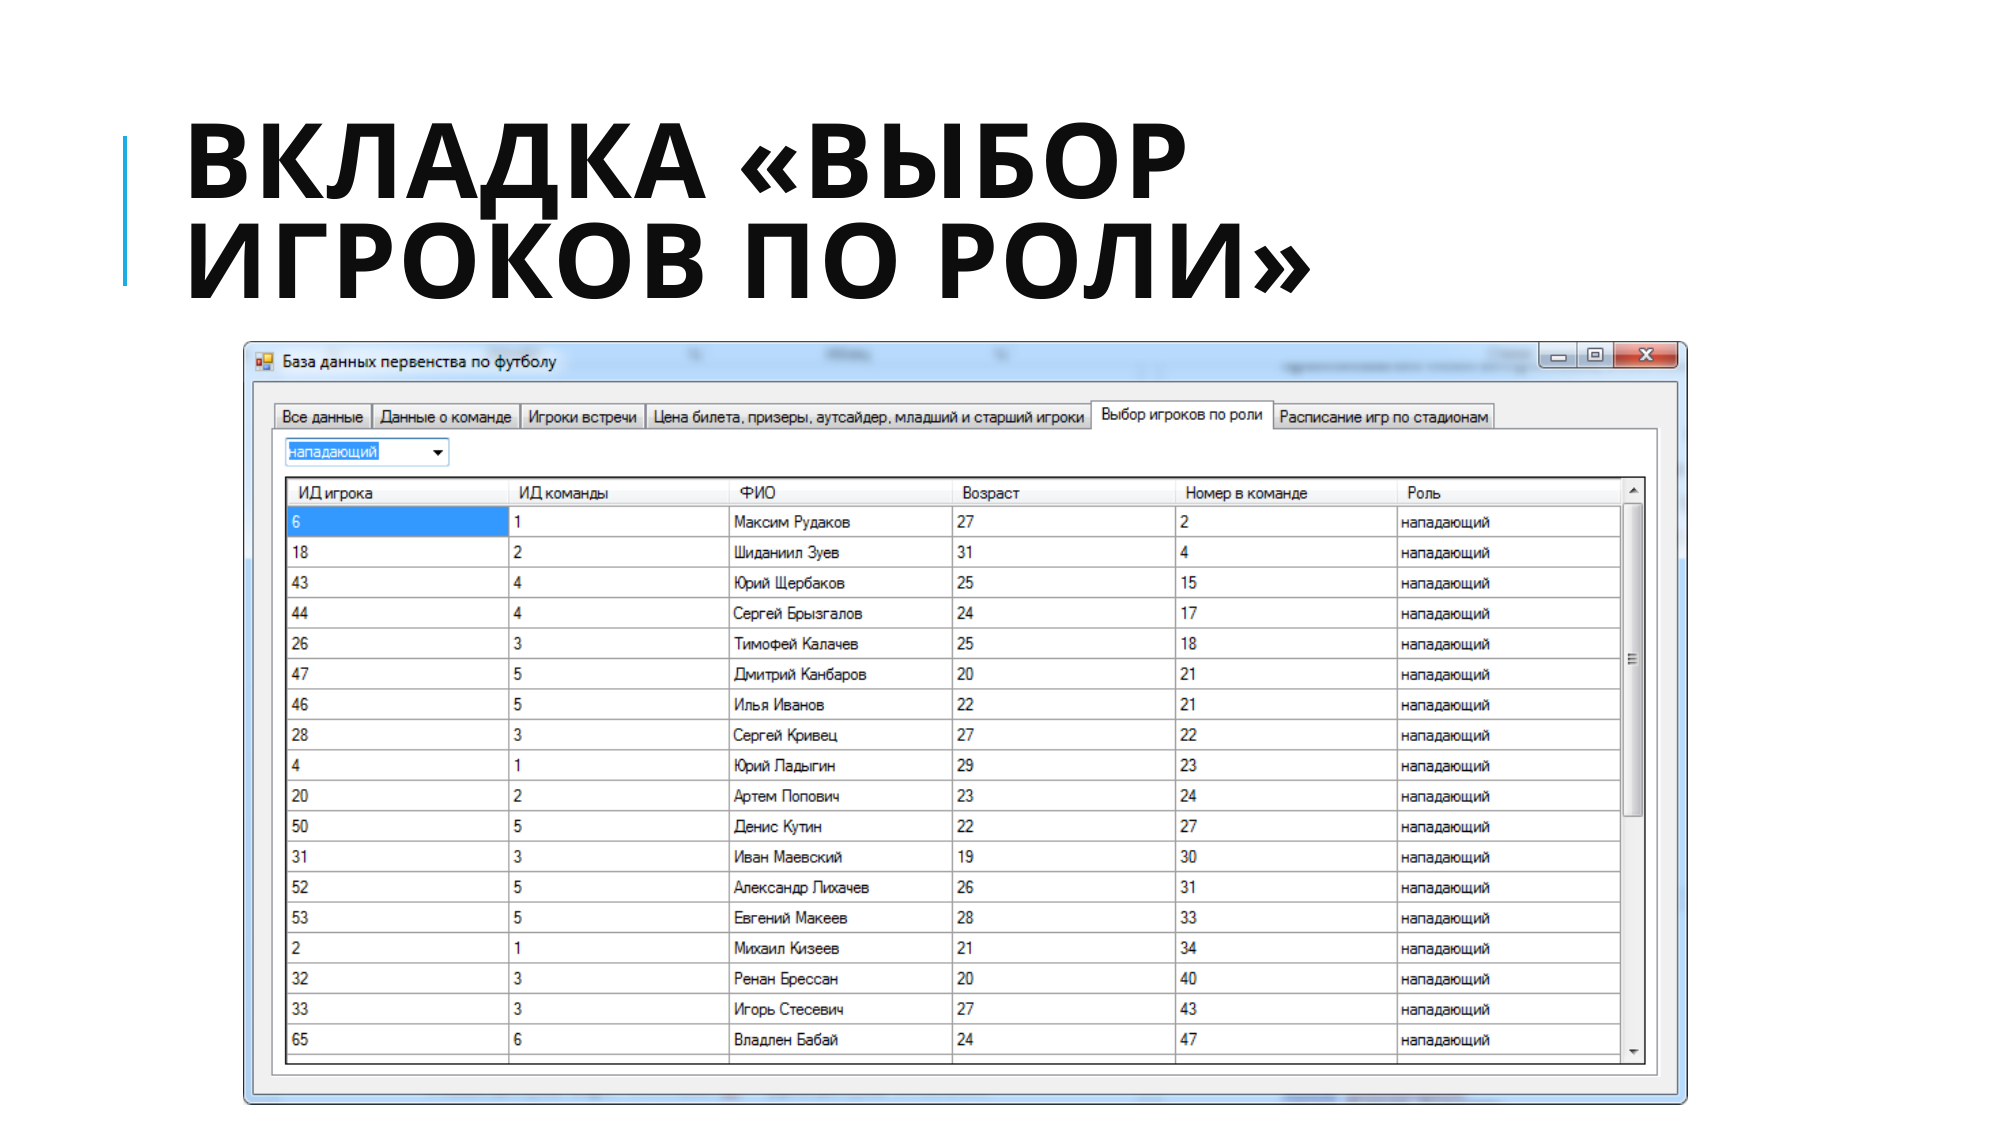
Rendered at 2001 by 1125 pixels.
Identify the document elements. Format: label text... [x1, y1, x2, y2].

picture [242, 341, 1688, 1105]
title Вкладка «Выбор игроков по роли» [168, 96, 1763, 342]
